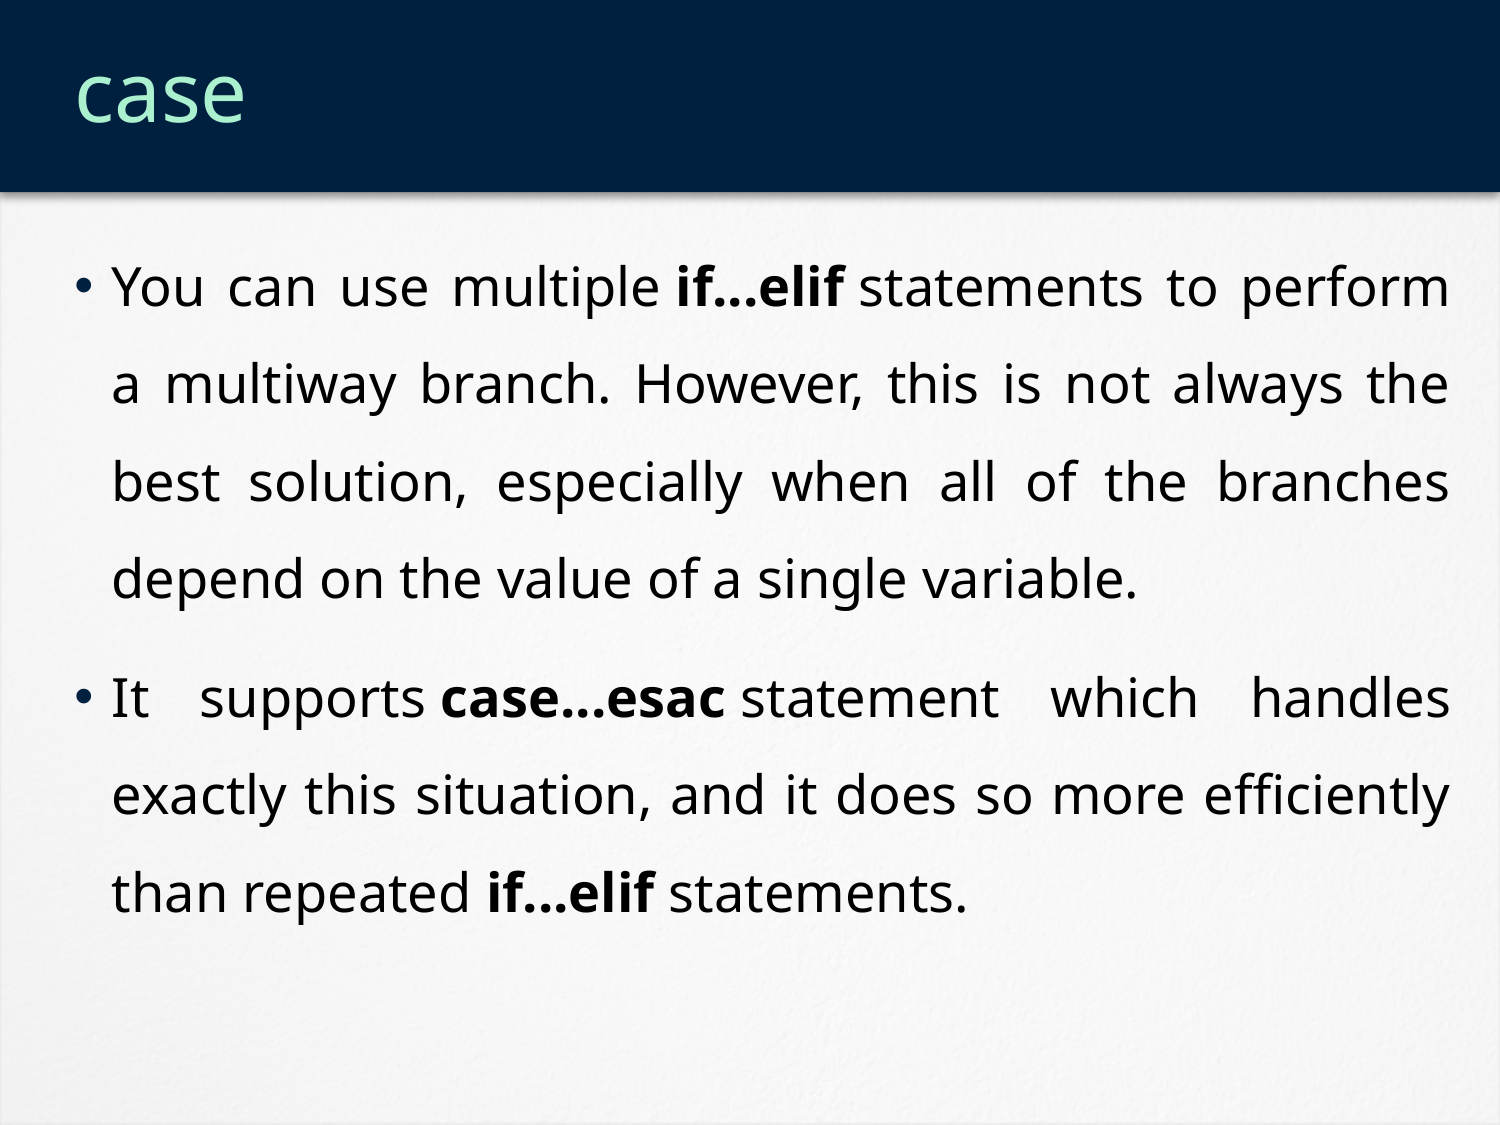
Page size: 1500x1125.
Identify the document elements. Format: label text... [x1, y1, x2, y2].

title case [59, 0, 1500, 193]
list You can use multiple if...elif statements to perform a multiway branch. However, this is not always the best solution, especially when all of the branches depend on the value of a single variable. It supports case...esac statement which handles exactly this situation, and it does so more efficiently than repeated if...elif statements. [59, 212, 1468, 1099]
